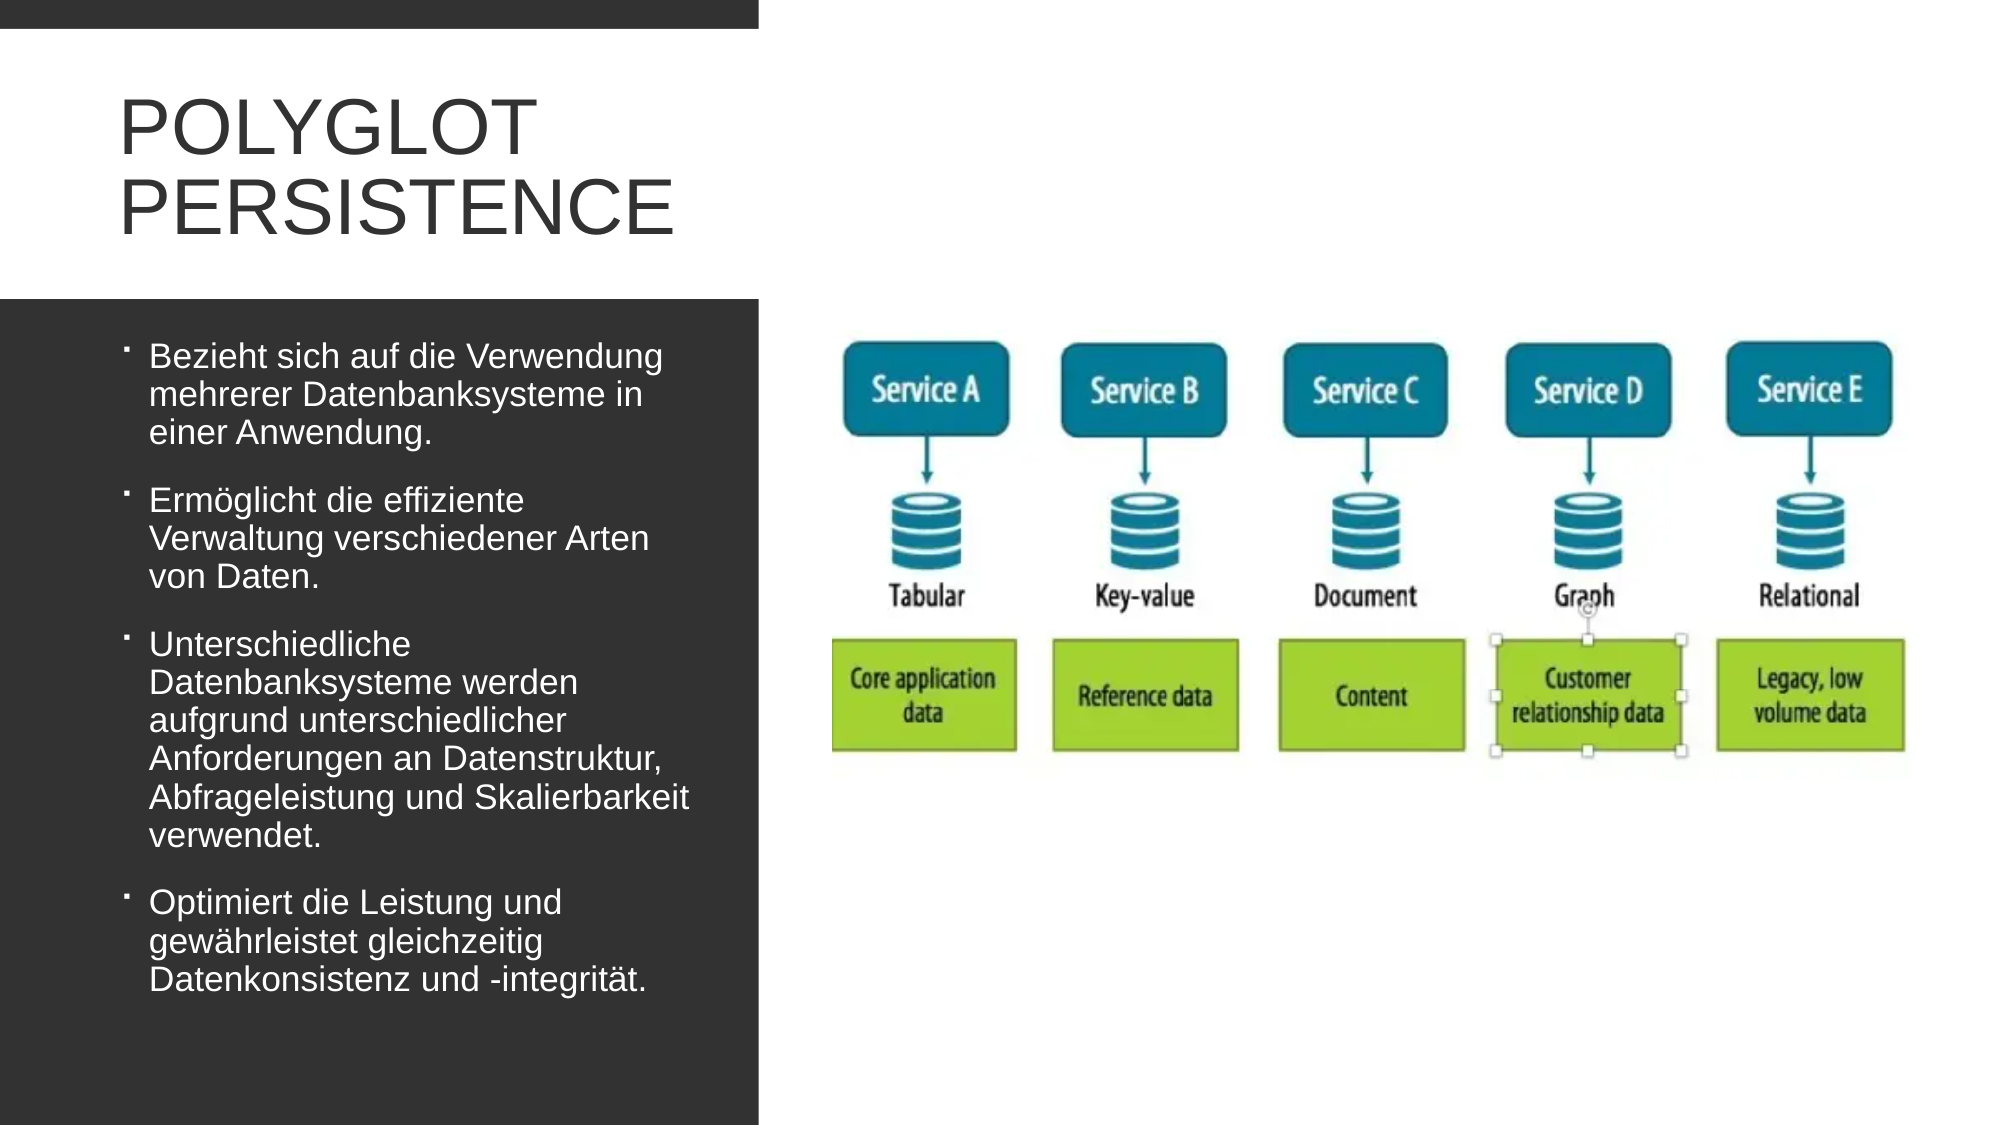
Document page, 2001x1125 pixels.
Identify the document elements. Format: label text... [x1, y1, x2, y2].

list Bezieht sich auf die Verwendung mehrerer Datenbanksysteme in einer Anwendung. Ermöglicht die effiziente Verwaltung verschiedener Arten von Daten. Unterschiedliche Datenbanksysteme werden aufgrund unterschiedlicher Anforderungen an Datenstruktur, Abfrageleistung und Skalierbarkeit verwendet. Optimiert die Leistung und gewährleistet gleichzeitig Datenkonsistenz und -integrität. [104, 329, 706, 1097]
picture [832, 328, 1926, 780]
title Polyglot persistence [104, 46, 707, 295]
text_box [758, 0, 2000, 1125]
